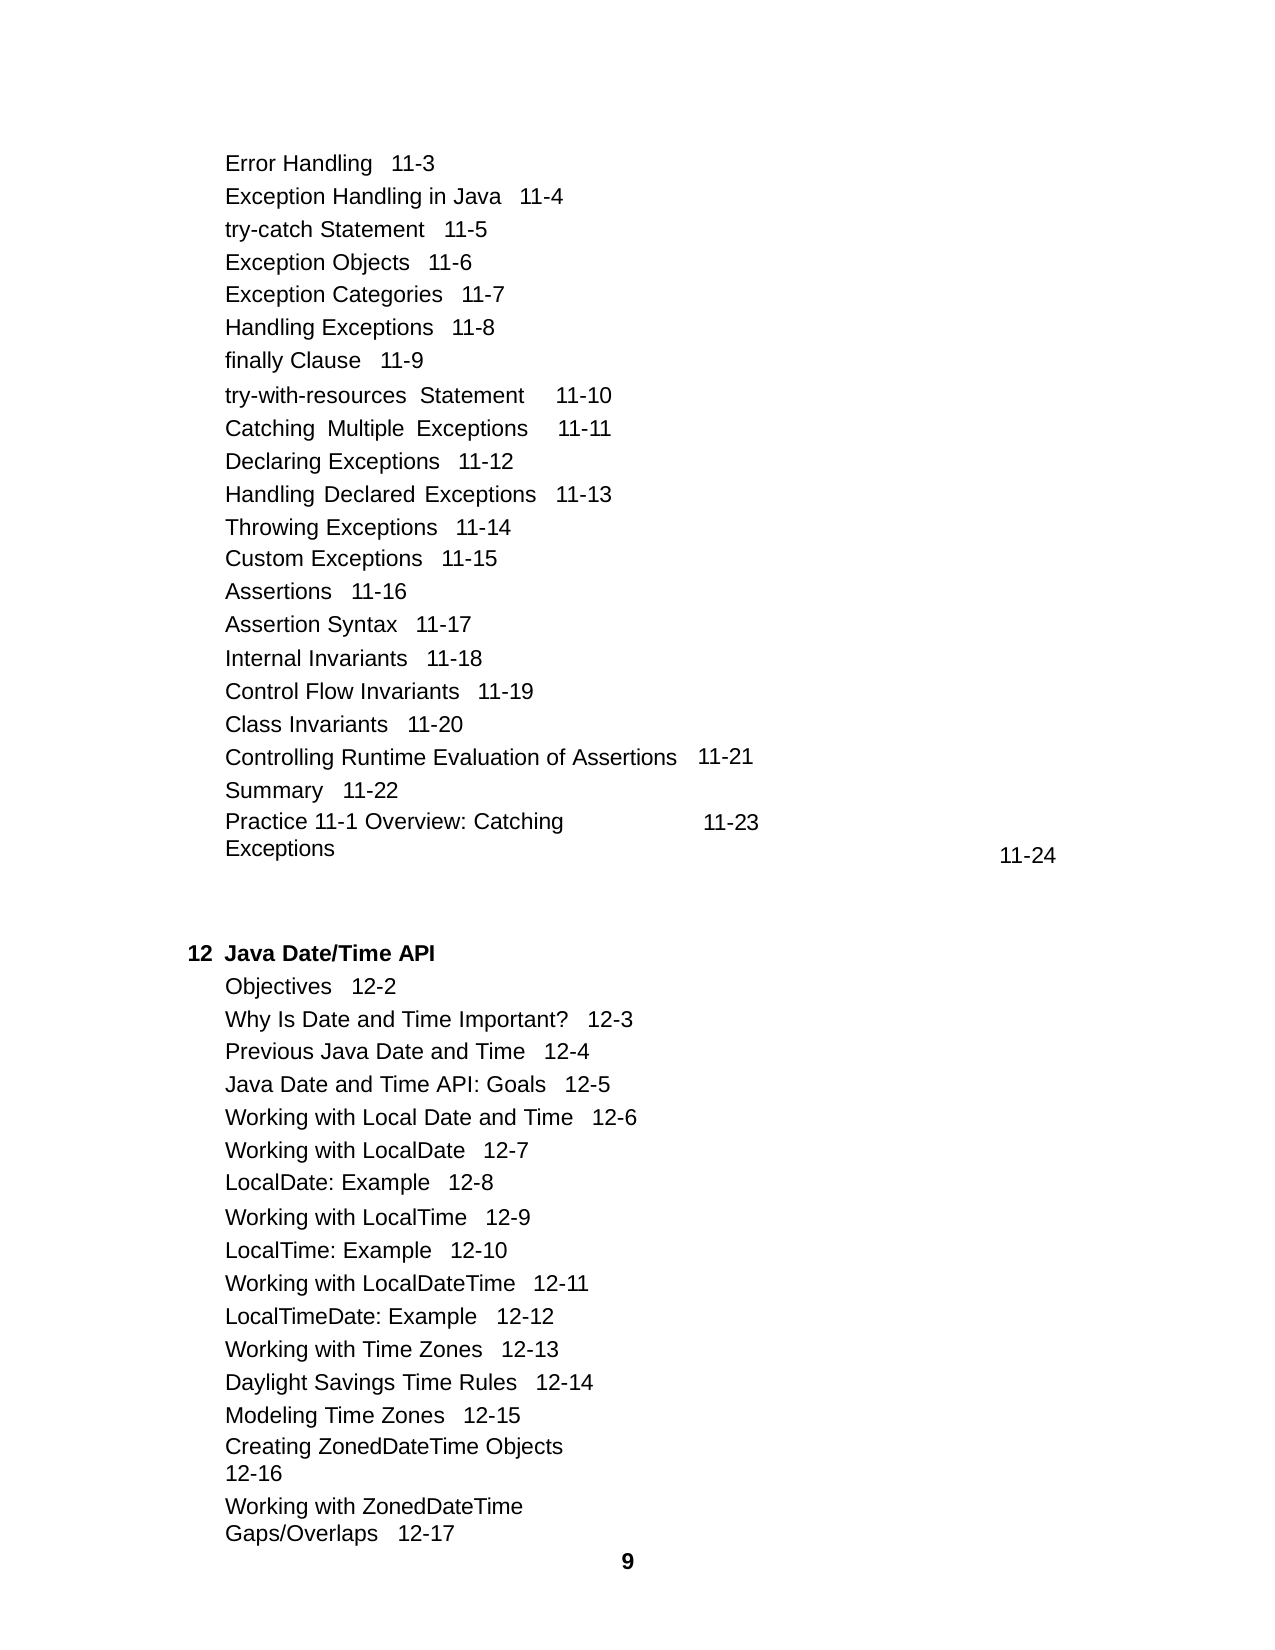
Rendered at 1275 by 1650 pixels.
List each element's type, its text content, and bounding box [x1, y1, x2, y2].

text_box 11-21 [695, 739, 759, 769]
text_box 11-23 [700, 804, 764, 835]
slide_number 9 [444, 1547, 837, 1650]
text_box 11-24 [997, 837, 1061, 868]
text_box Error Handling 11-3 Exception Handling in Java 11-4 try-catch Statement 11-5 Exception Objects 11-6 Exception Categories 11-7 Handling Exceptions 11-8 finally Clause 11-9 try-with-resources Statement 11-10 Catching Multiple Exceptions 11-11 Declaring Exceptions 11-12 Handling Declared Exceptions 11-13 Throwing Exceptions 11-14 Custom Exceptions 11-15 Assertions 11-16 Assertion Syntax 11-17 Internal Invariants 11-18 Control Flow Invariants 11-19 Class Invariants 11-20 Controlling Runtime Evaluation of Assertions Summary 11-22 Practice 11-1 Overview: Catching Exceptions [222, 140, 686, 862]
text_box 12 Java Date/Time API Objectives 12-2 Why Is Date and Time Important? 12-3 Previous Java Date and Time 12-4 Java Date and Time API: Goals 12-5 Working with Local Date and Time 12-6 Working with LocalDate 12-7 LocalDate: Example 12-8 Working with LocalTime 12-9 LocalTime: Example 12-10 Working with LocalDateTime 12-11 LocalTimeDate: Example 12-12 Working with Time Zones 12-13 Daylight Savings Time Rules 12-14 Modeling Time Zones 12-15 Creating ZonedDateTime Objects 12-16 Working with ZonedDateTime Gaps/Overlaps 12-17 [185, 930, 767, 1547]
